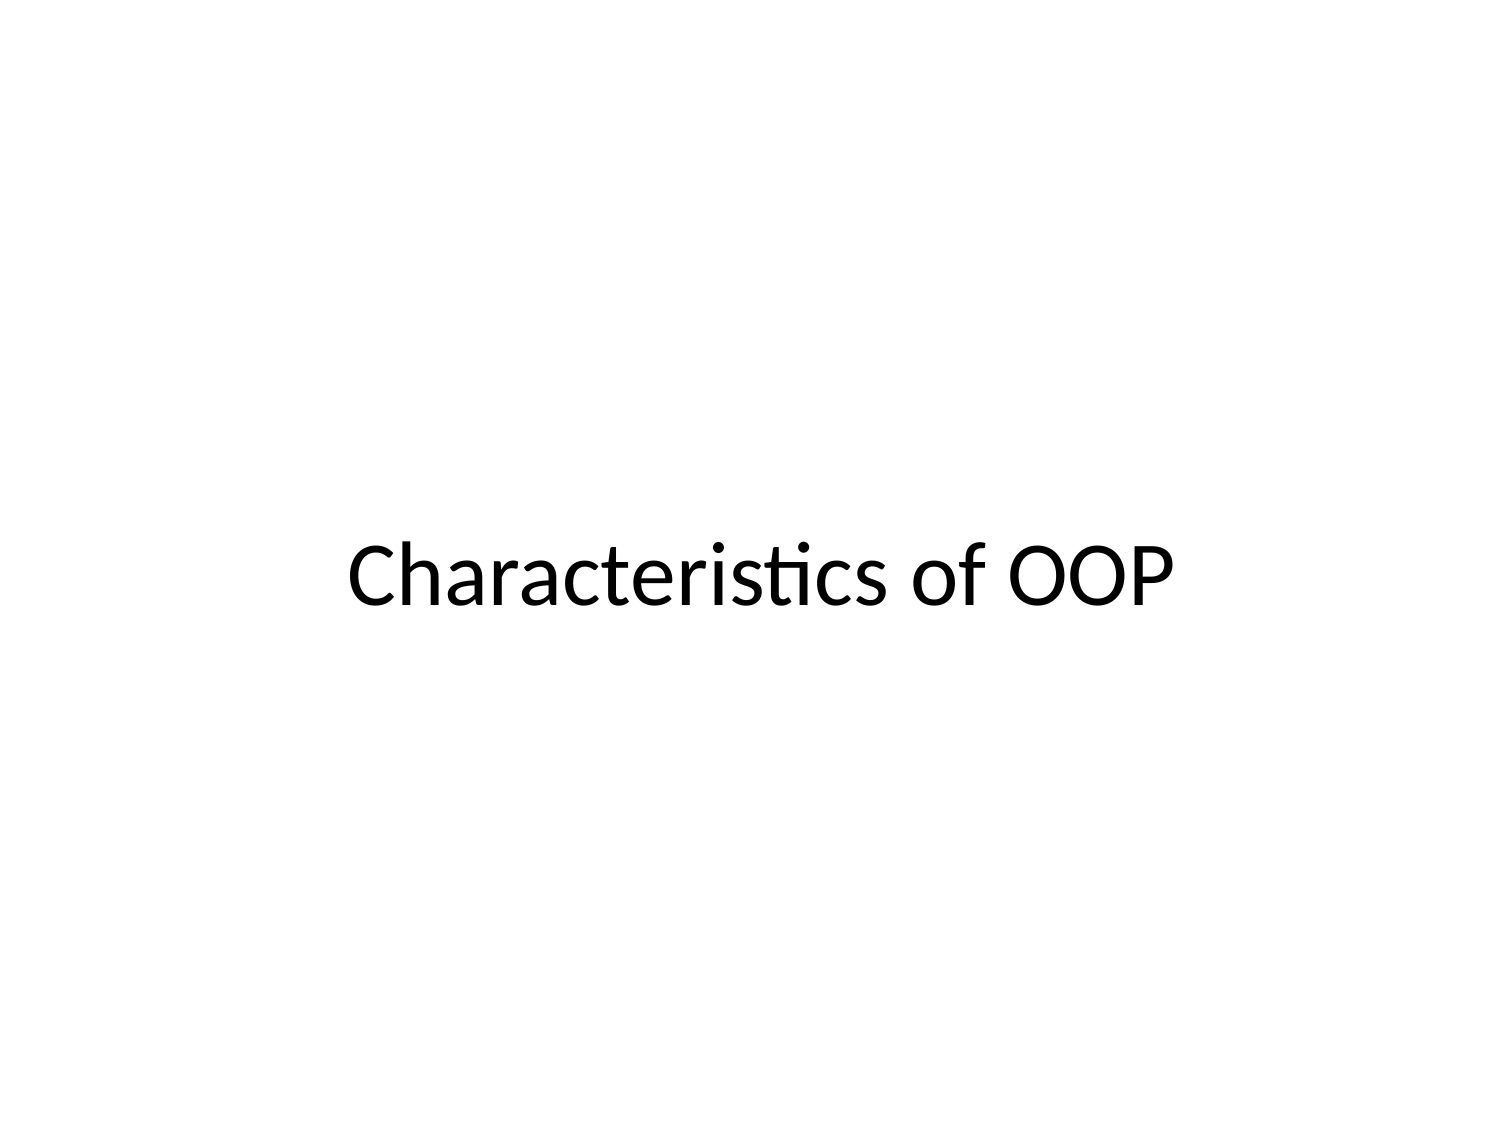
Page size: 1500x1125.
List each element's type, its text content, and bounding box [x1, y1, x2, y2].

title Characteristics of OOP [87, 474, 1438, 663]
